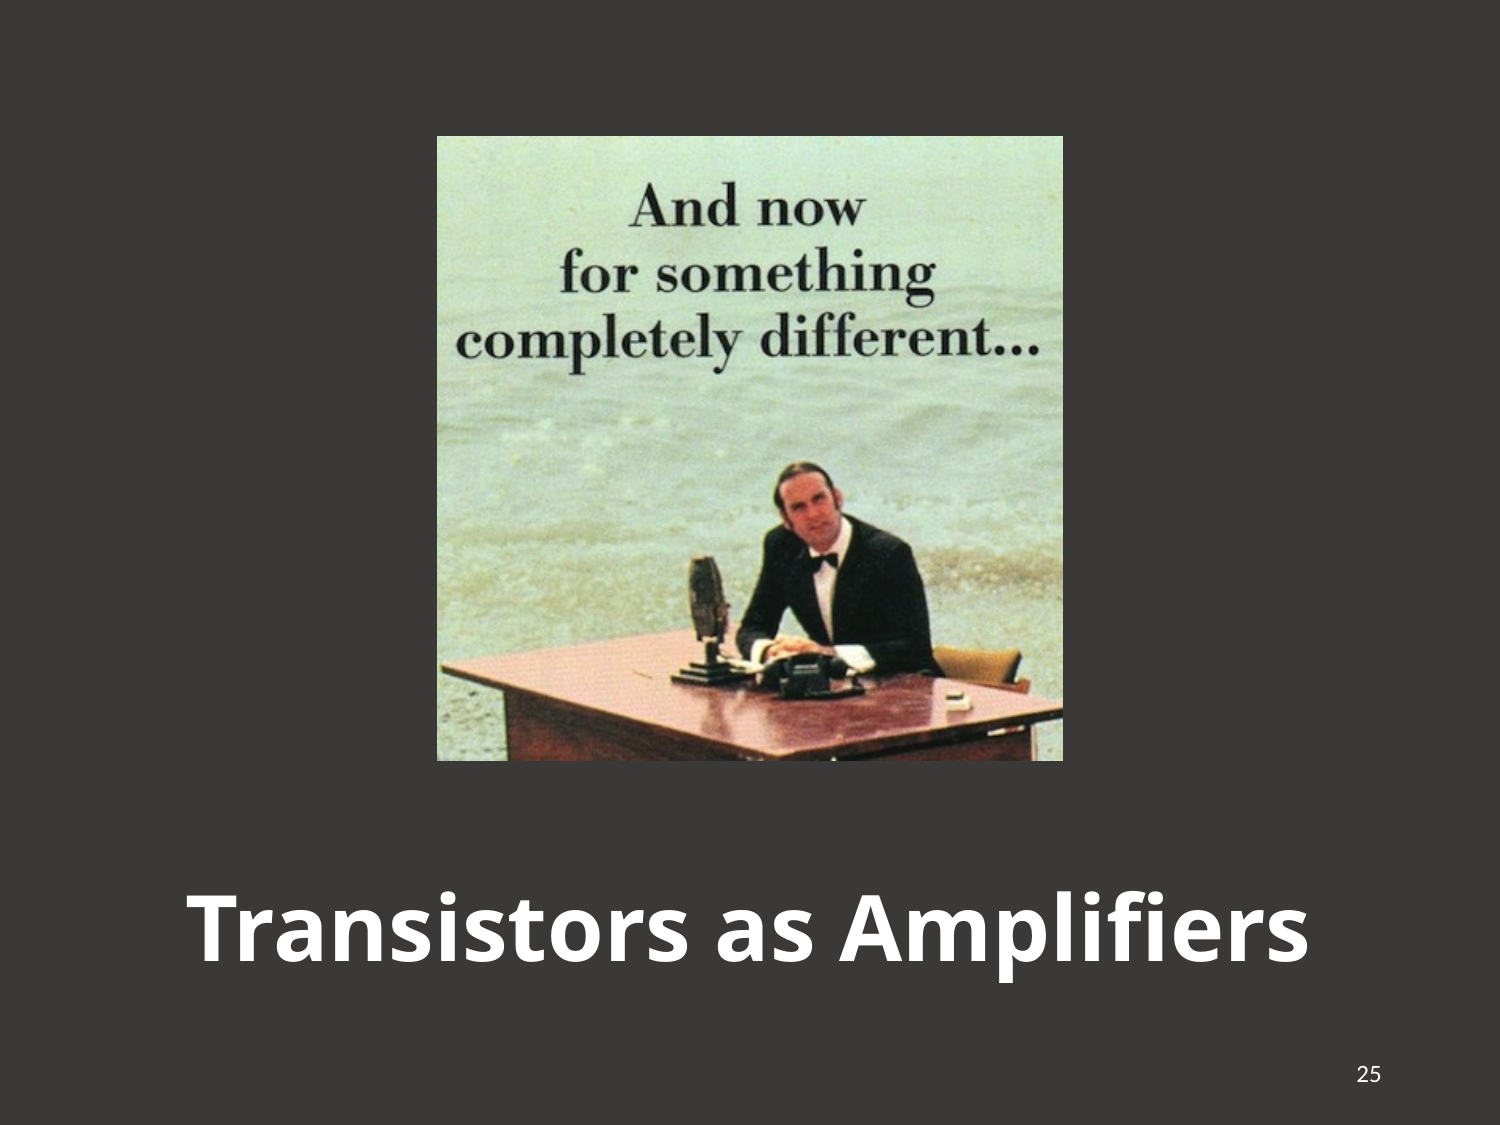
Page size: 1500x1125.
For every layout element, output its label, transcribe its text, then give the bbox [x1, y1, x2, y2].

picture [437, 136, 1063, 762]
slide_number 25 [1059, 1042, 1397, 1103]
title Transistors as Amplifiers [111, 861, 1387, 989]
